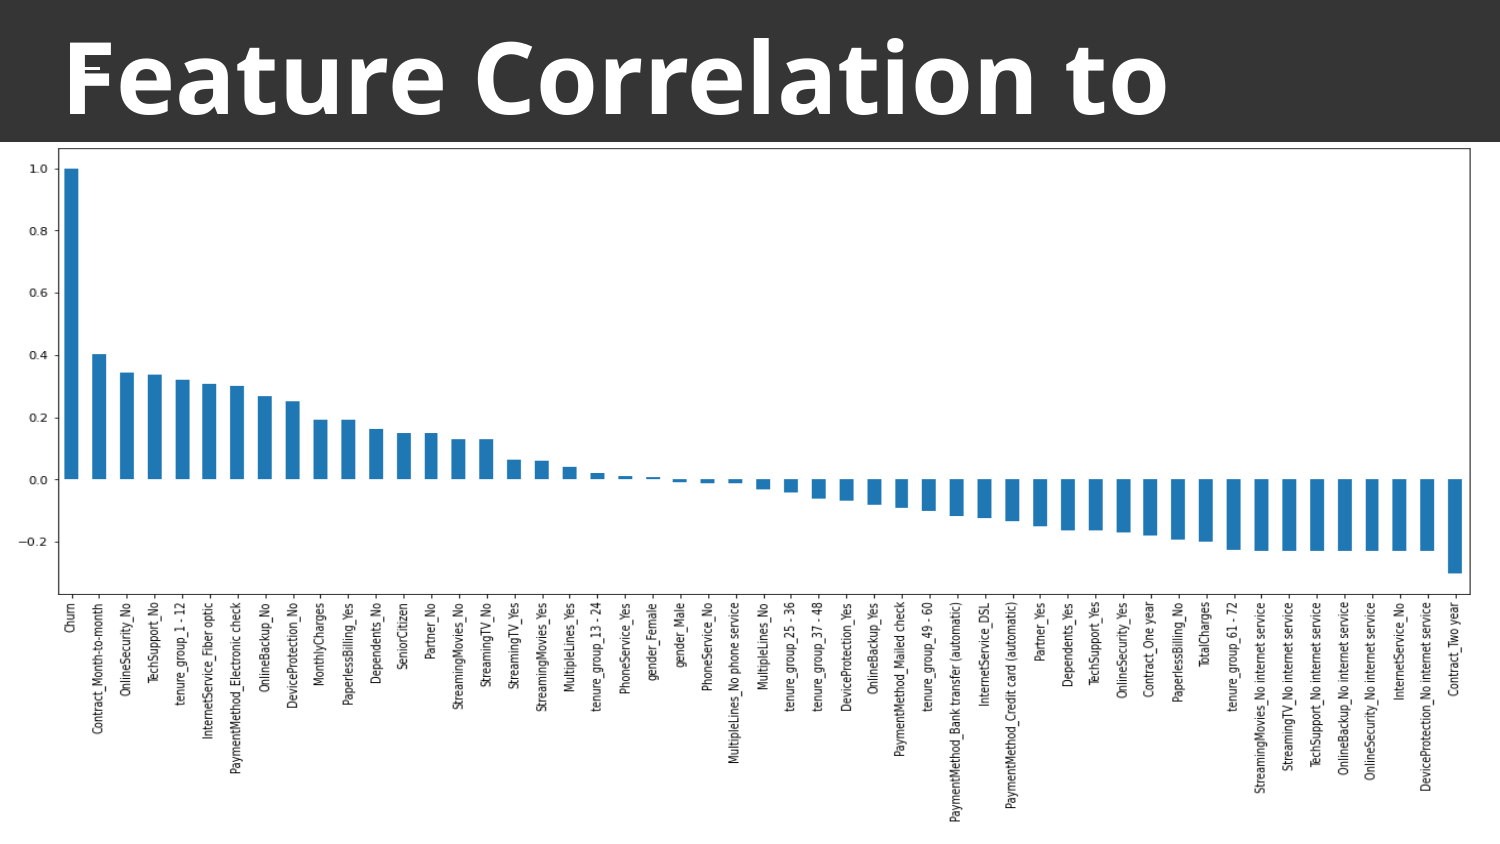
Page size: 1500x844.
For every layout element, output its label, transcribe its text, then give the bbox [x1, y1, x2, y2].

title Feature Correlation to Churn [46, 0, 1463, 140]
picture [0, 142, 1500, 844]
